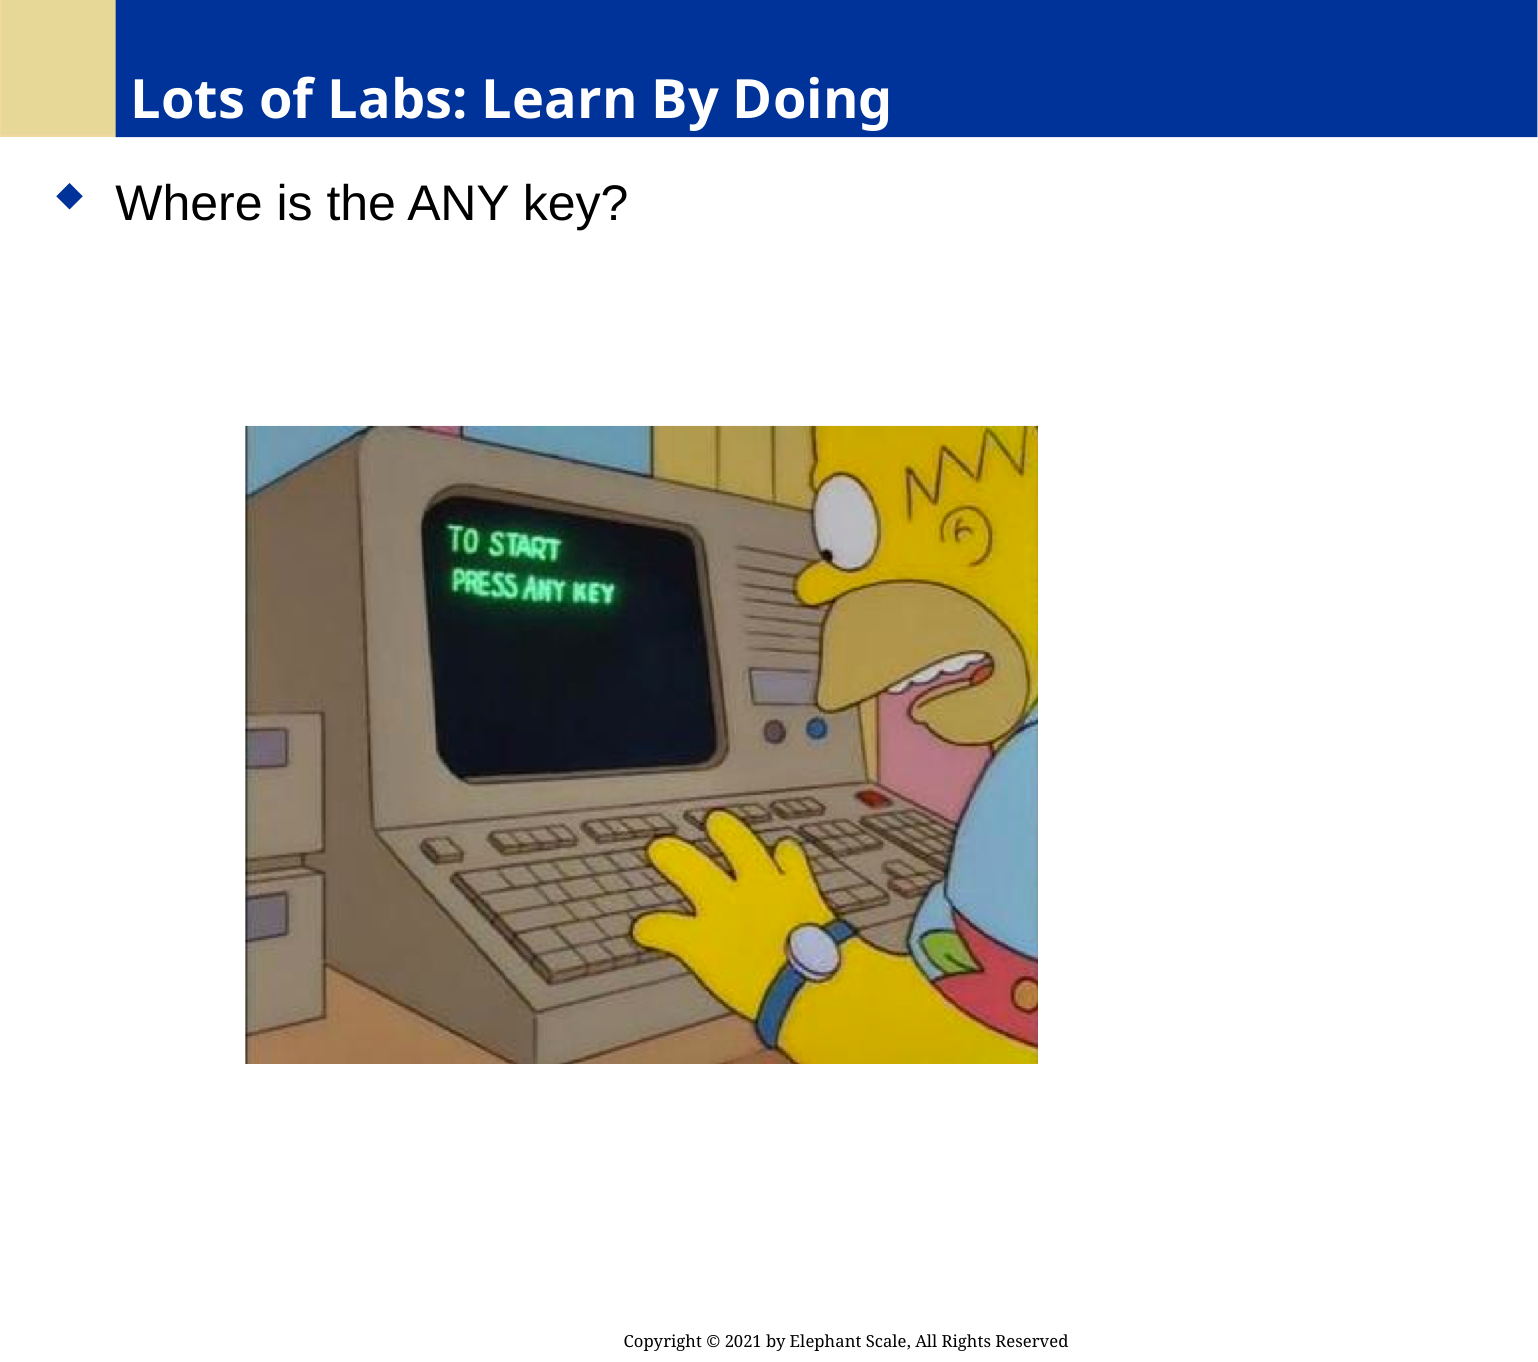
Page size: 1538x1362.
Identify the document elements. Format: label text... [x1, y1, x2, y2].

text_box Copyright © 2021 by Elephant Scale, All Rights Reserved [608, 1322, 1085, 1358]
title Lots of Labs: Learn By Doing [115, 0, 1538, 138]
list Where is the ANY key? [38, 162, 1500, 1284]
picture [0, 0, 115, 137]
picture [244, 424, 1039, 1064]
